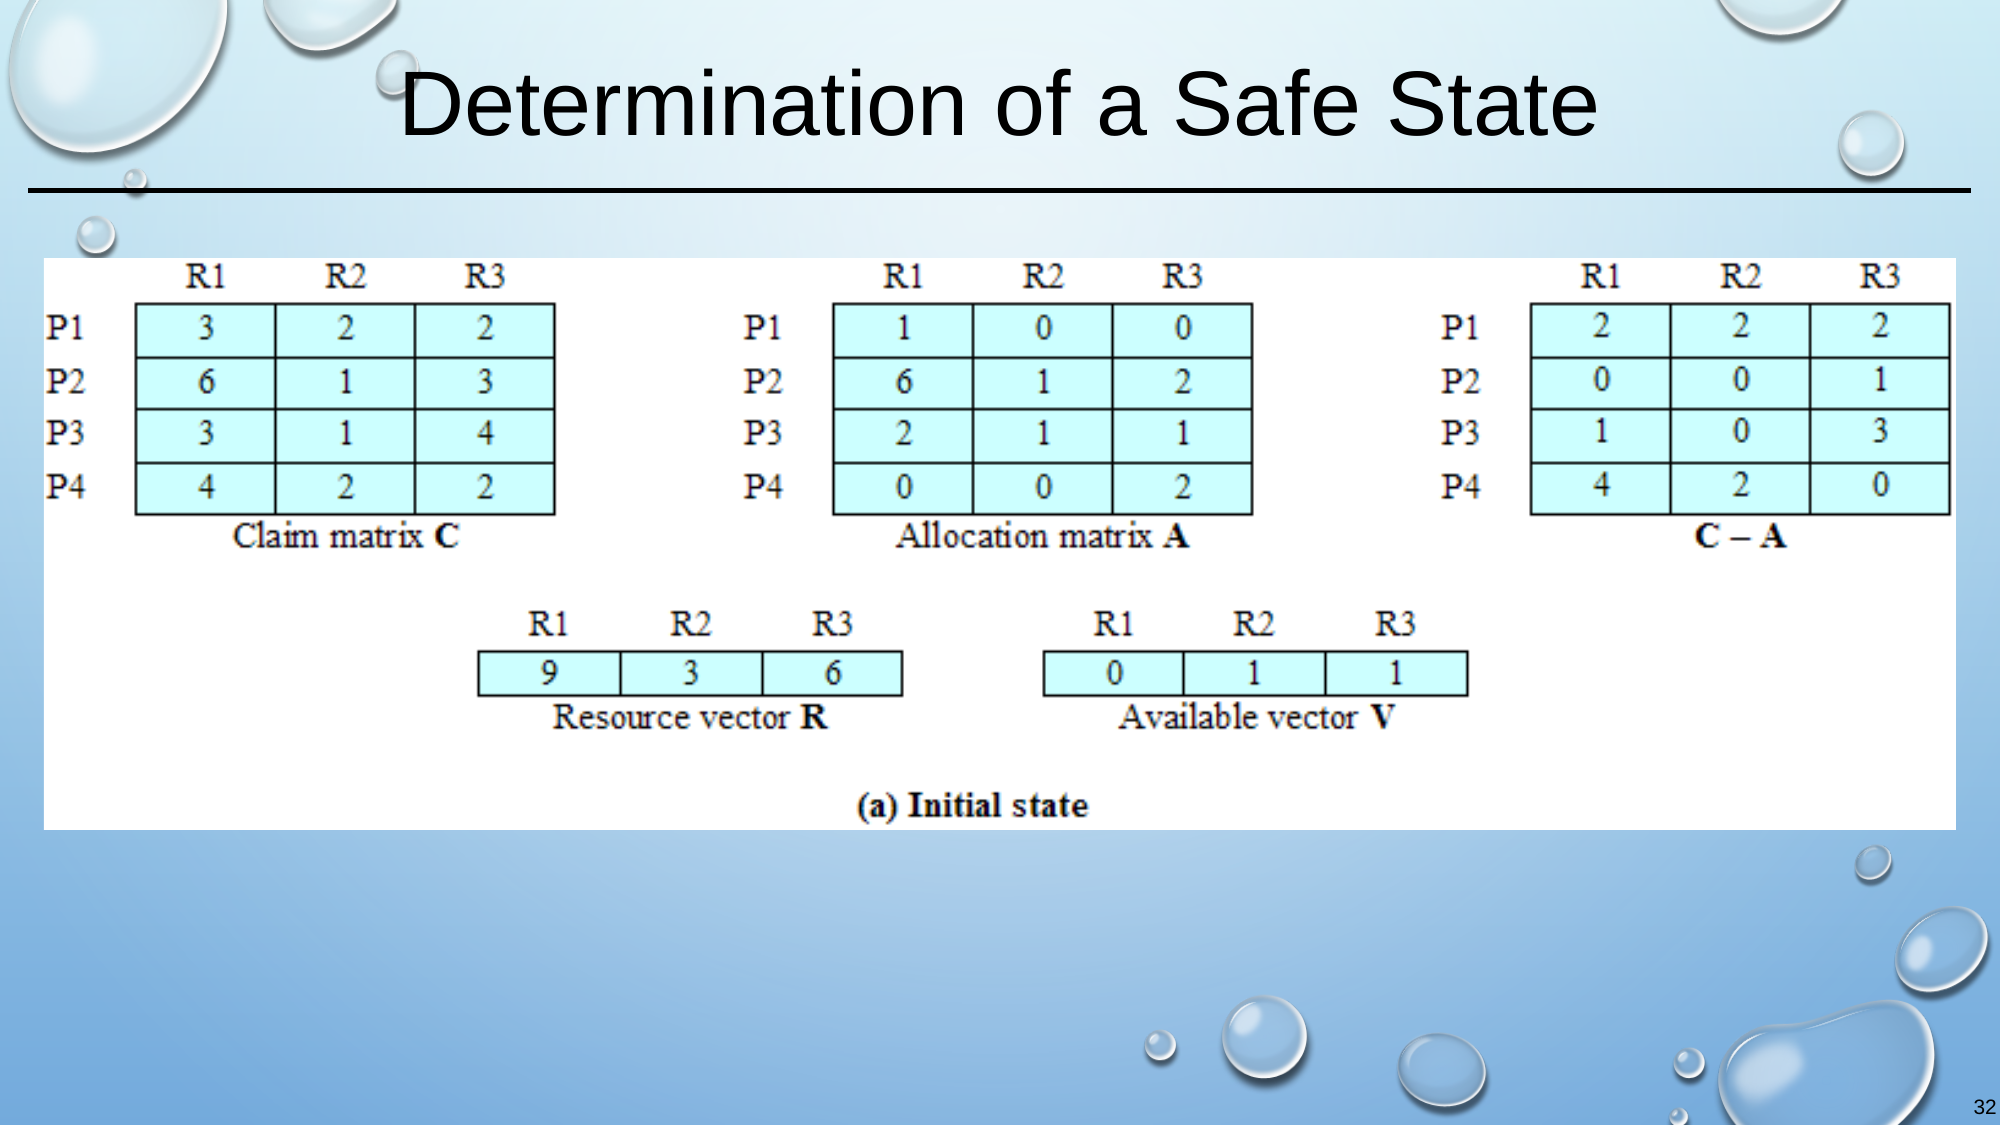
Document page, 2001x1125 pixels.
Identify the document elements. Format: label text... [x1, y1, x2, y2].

slide_number 32 [1909, 1089, 2000, 1124]
title Determination of a Safe State [28, 25, 1972, 187]
picture [0, 0, 2000, 1125]
